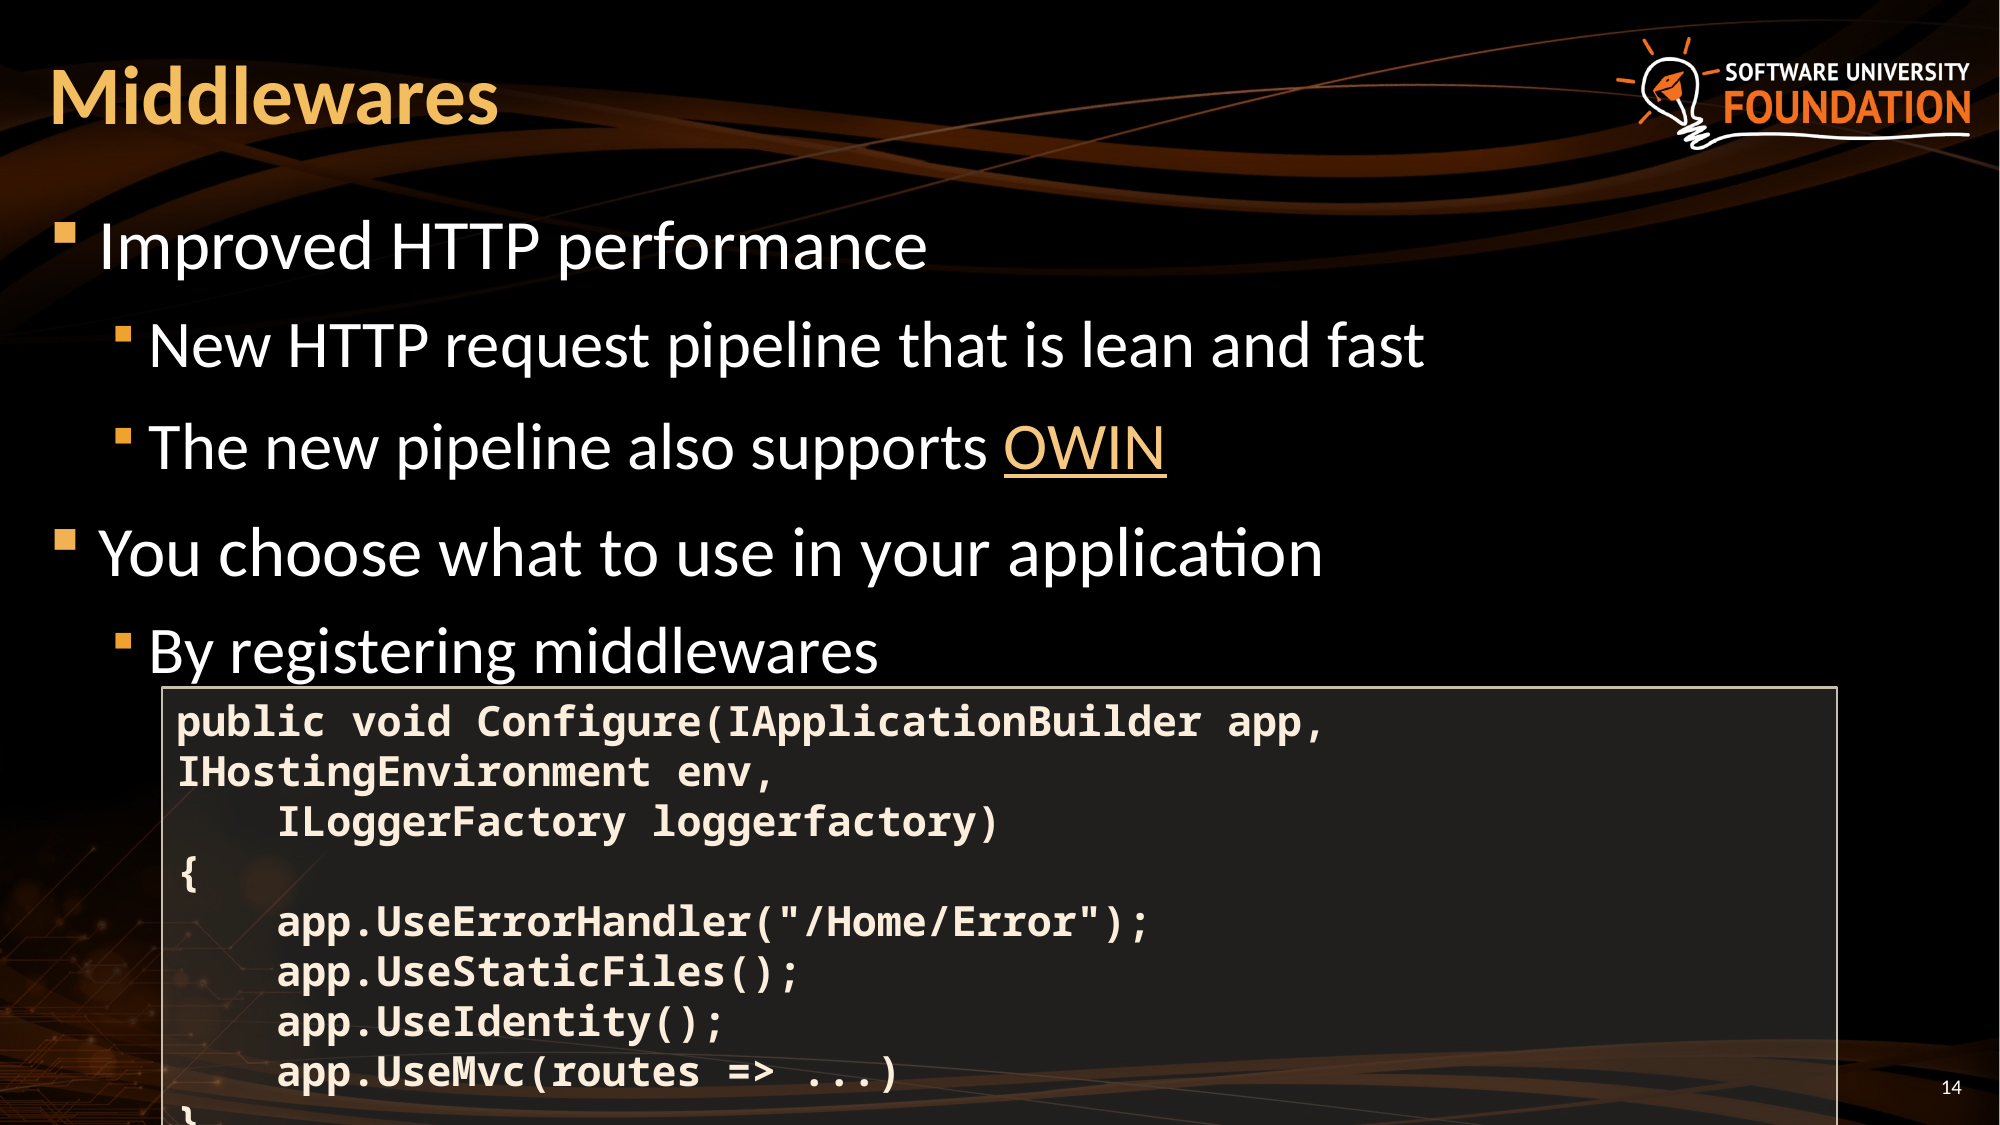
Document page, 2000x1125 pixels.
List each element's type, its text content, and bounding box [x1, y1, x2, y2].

picture [0, 0, 2000, 1125]
list Improved HTTP performance New HTTP request pipeline that is lean and fast The new pipeline also supports OWIN You choose what to use in your application By registering middlewares [31, 188, 1968, 1103]
title Middlewares [30, 6, 1602, 189]
text_box public void Configure(IApplicationBuilder app, IHostingEnvironment env, ILoggerFactory loggerfactory) { app.UseErrorHandler("/Home/Error"); app.UseStaticFiles(); app.UseIdentity(); app.UseMvc(routes => ...) } [161, 687, 1838, 1125]
